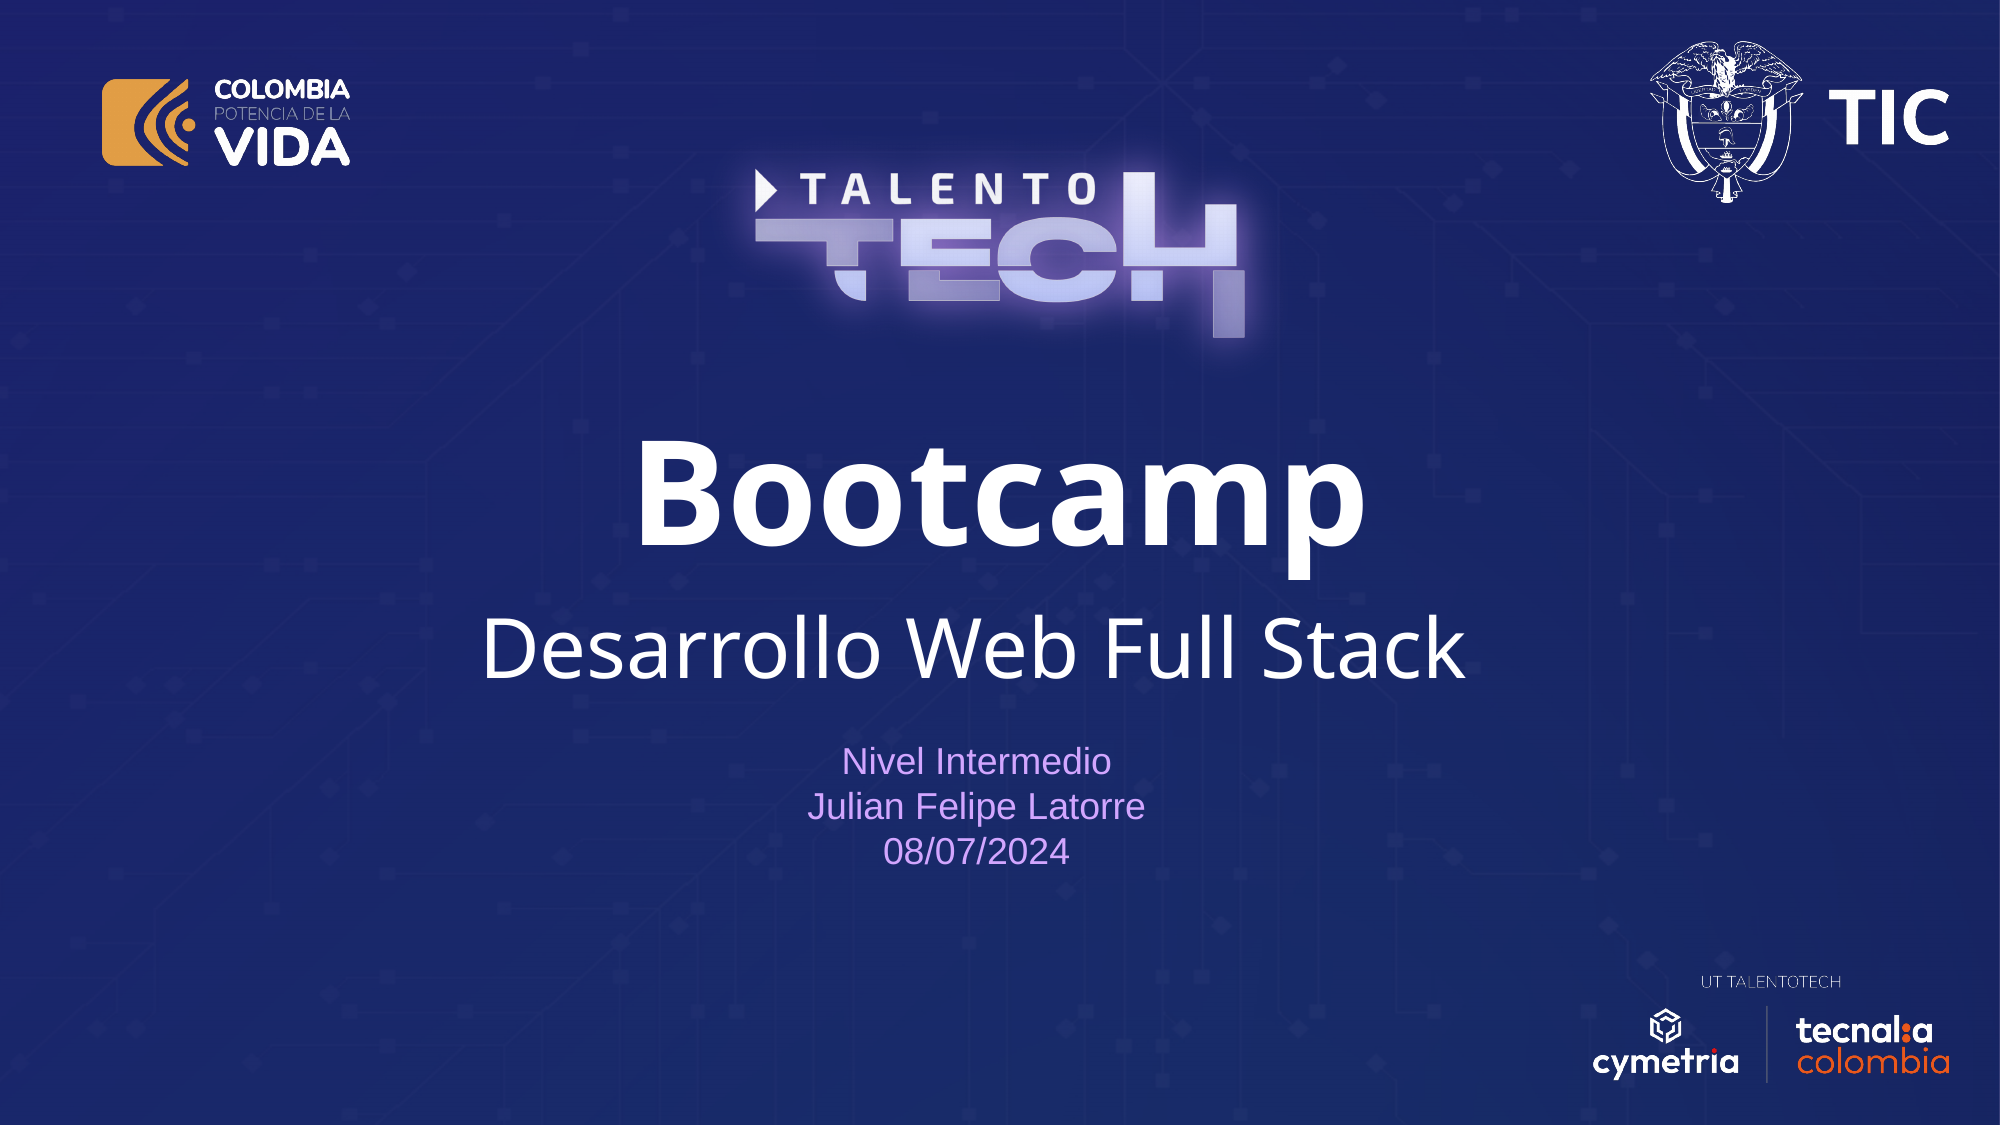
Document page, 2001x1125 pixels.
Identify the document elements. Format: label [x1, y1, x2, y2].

picture [1593, 973, 1949, 1084]
text_box [0, 0, 2000, 1125]
picture [691, 203, 1308, 402]
text_box [102, 41, 1949, 203]
